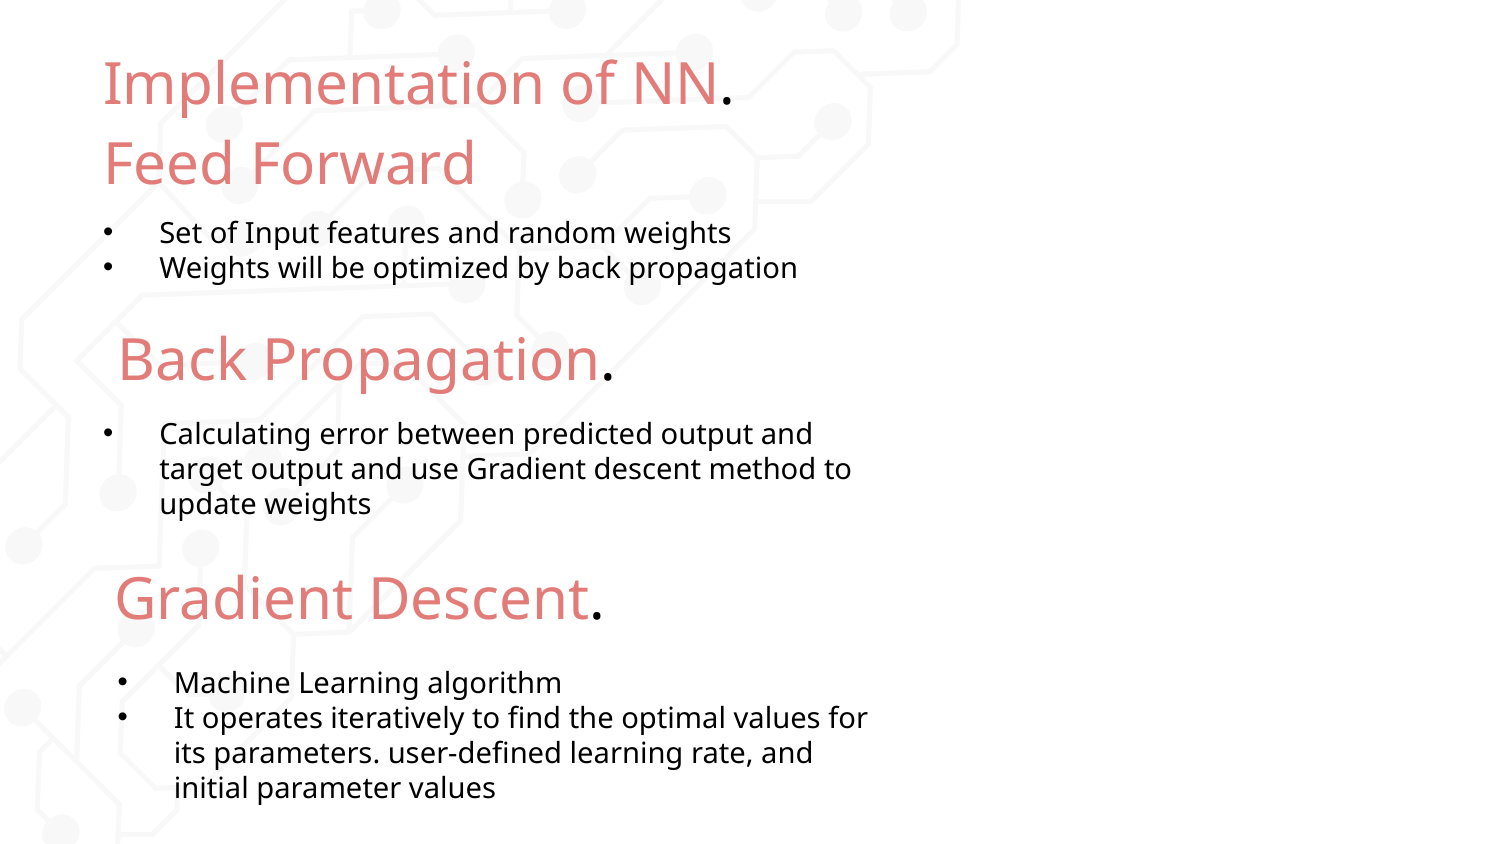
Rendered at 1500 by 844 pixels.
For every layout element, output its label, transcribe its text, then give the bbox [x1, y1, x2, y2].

text_box Feed Forward [88, 110, 867, 205]
text_box Machine Learning algorithm It operates iteratively to find the optimal values for its parameters. user-defined learning rate, and initial parameter values [102, 656, 904, 812]
text_box Calculating error between predicted output and target output and use Gradient descent method to update weights [88, 407, 889, 528]
text_box Set of Input features and random weights Weights will be optimized by back propagation [88, 206, 889, 292]
title Implementation of NN. [88, 31, 867, 110]
text_box Back Propagation. [102, 307, 882, 402]
text_box Gradient Descent. [99, 546, 878, 640]
